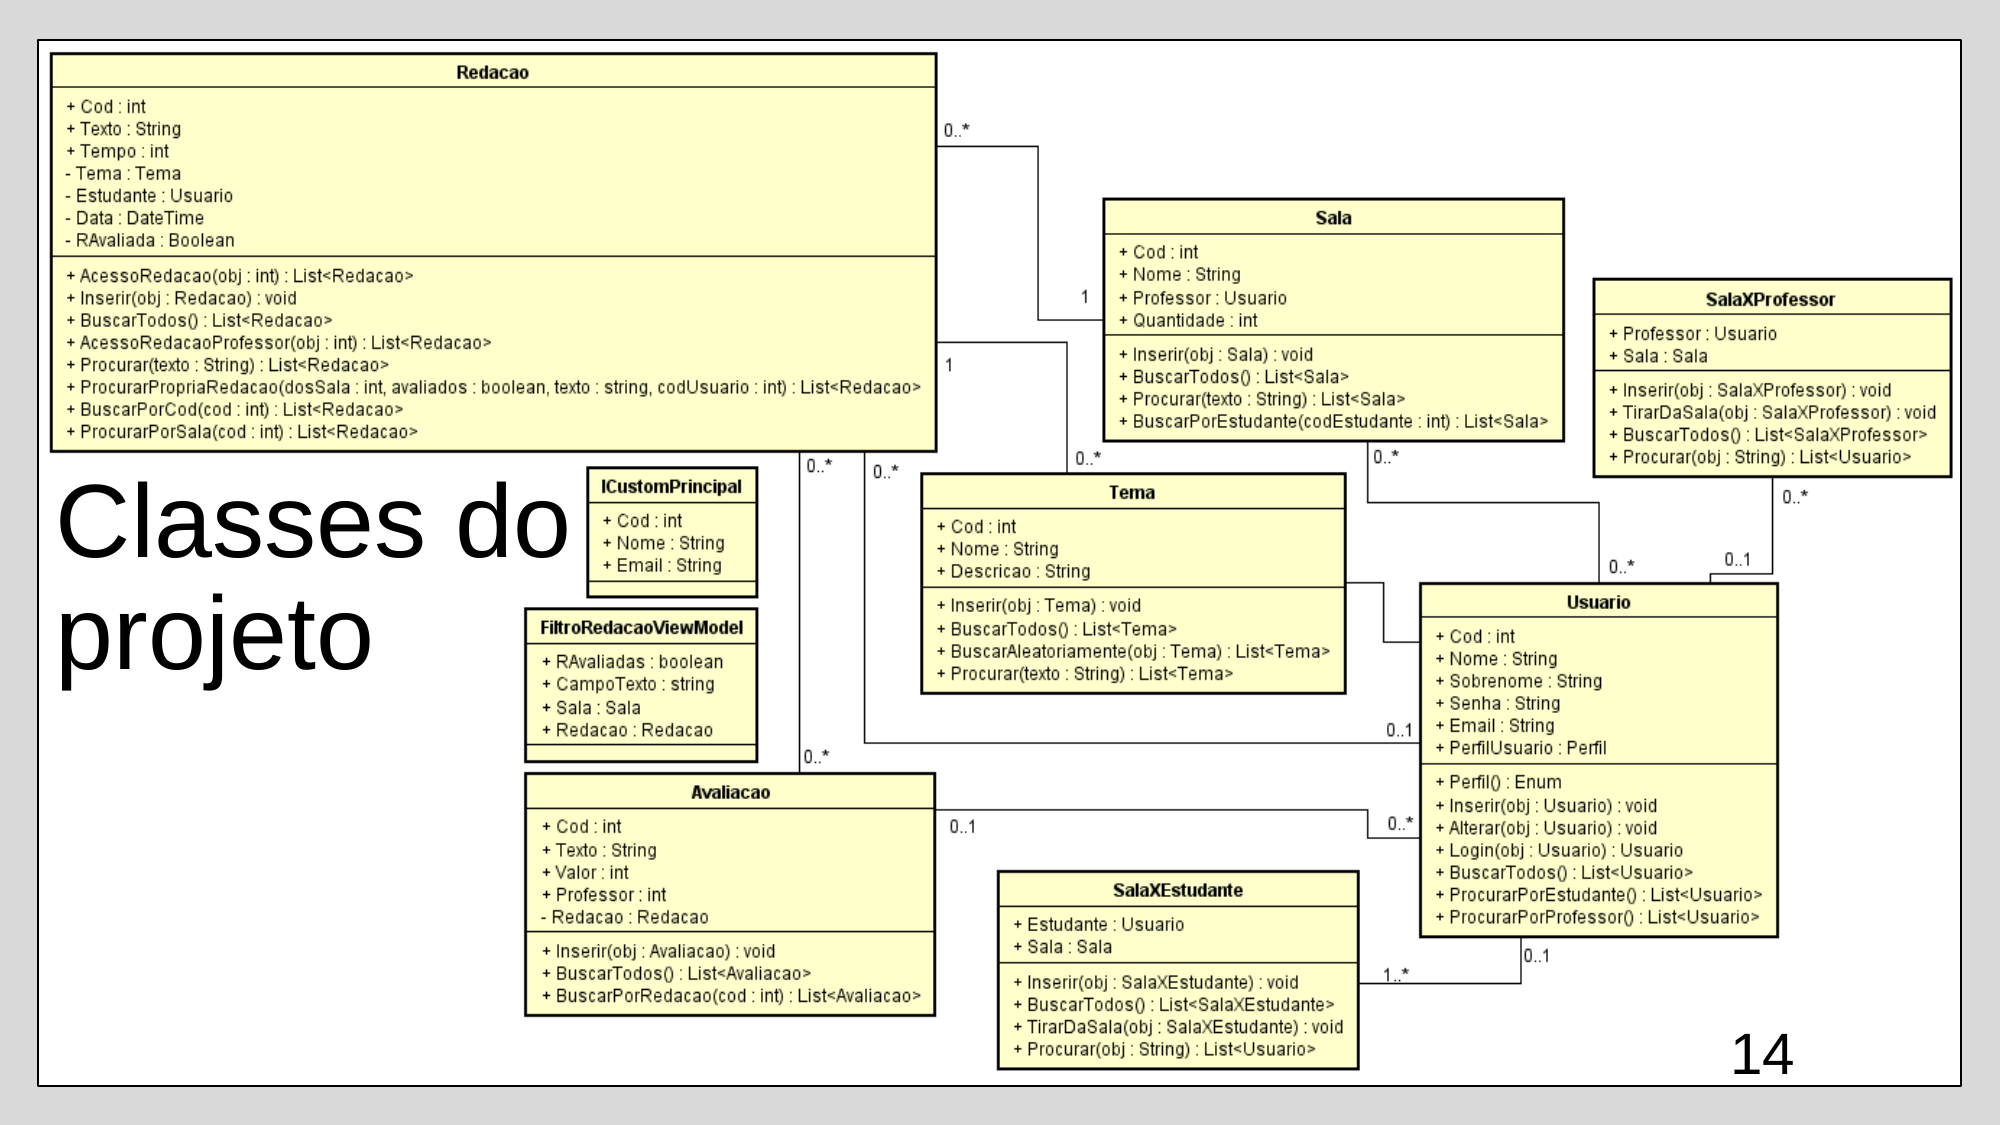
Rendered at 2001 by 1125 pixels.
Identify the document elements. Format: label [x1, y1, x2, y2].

picture [40, 42, 1960, 1082]
